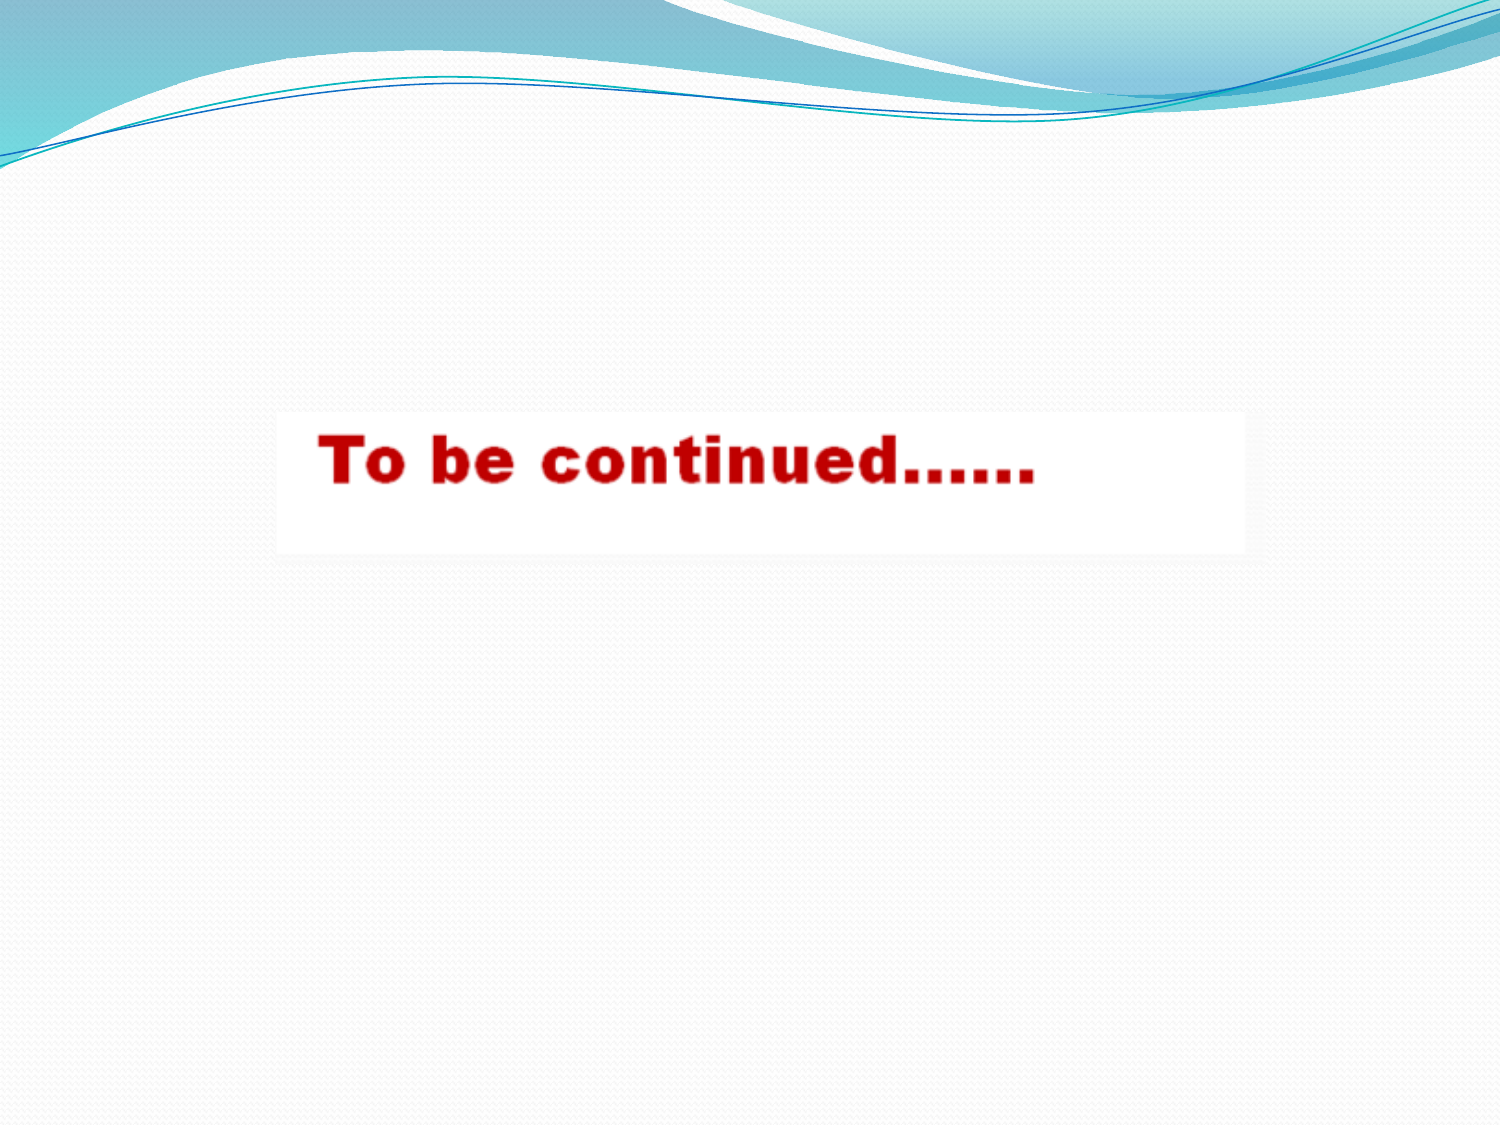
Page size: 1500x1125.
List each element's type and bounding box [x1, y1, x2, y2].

picture [274, 412, 1266, 565]
